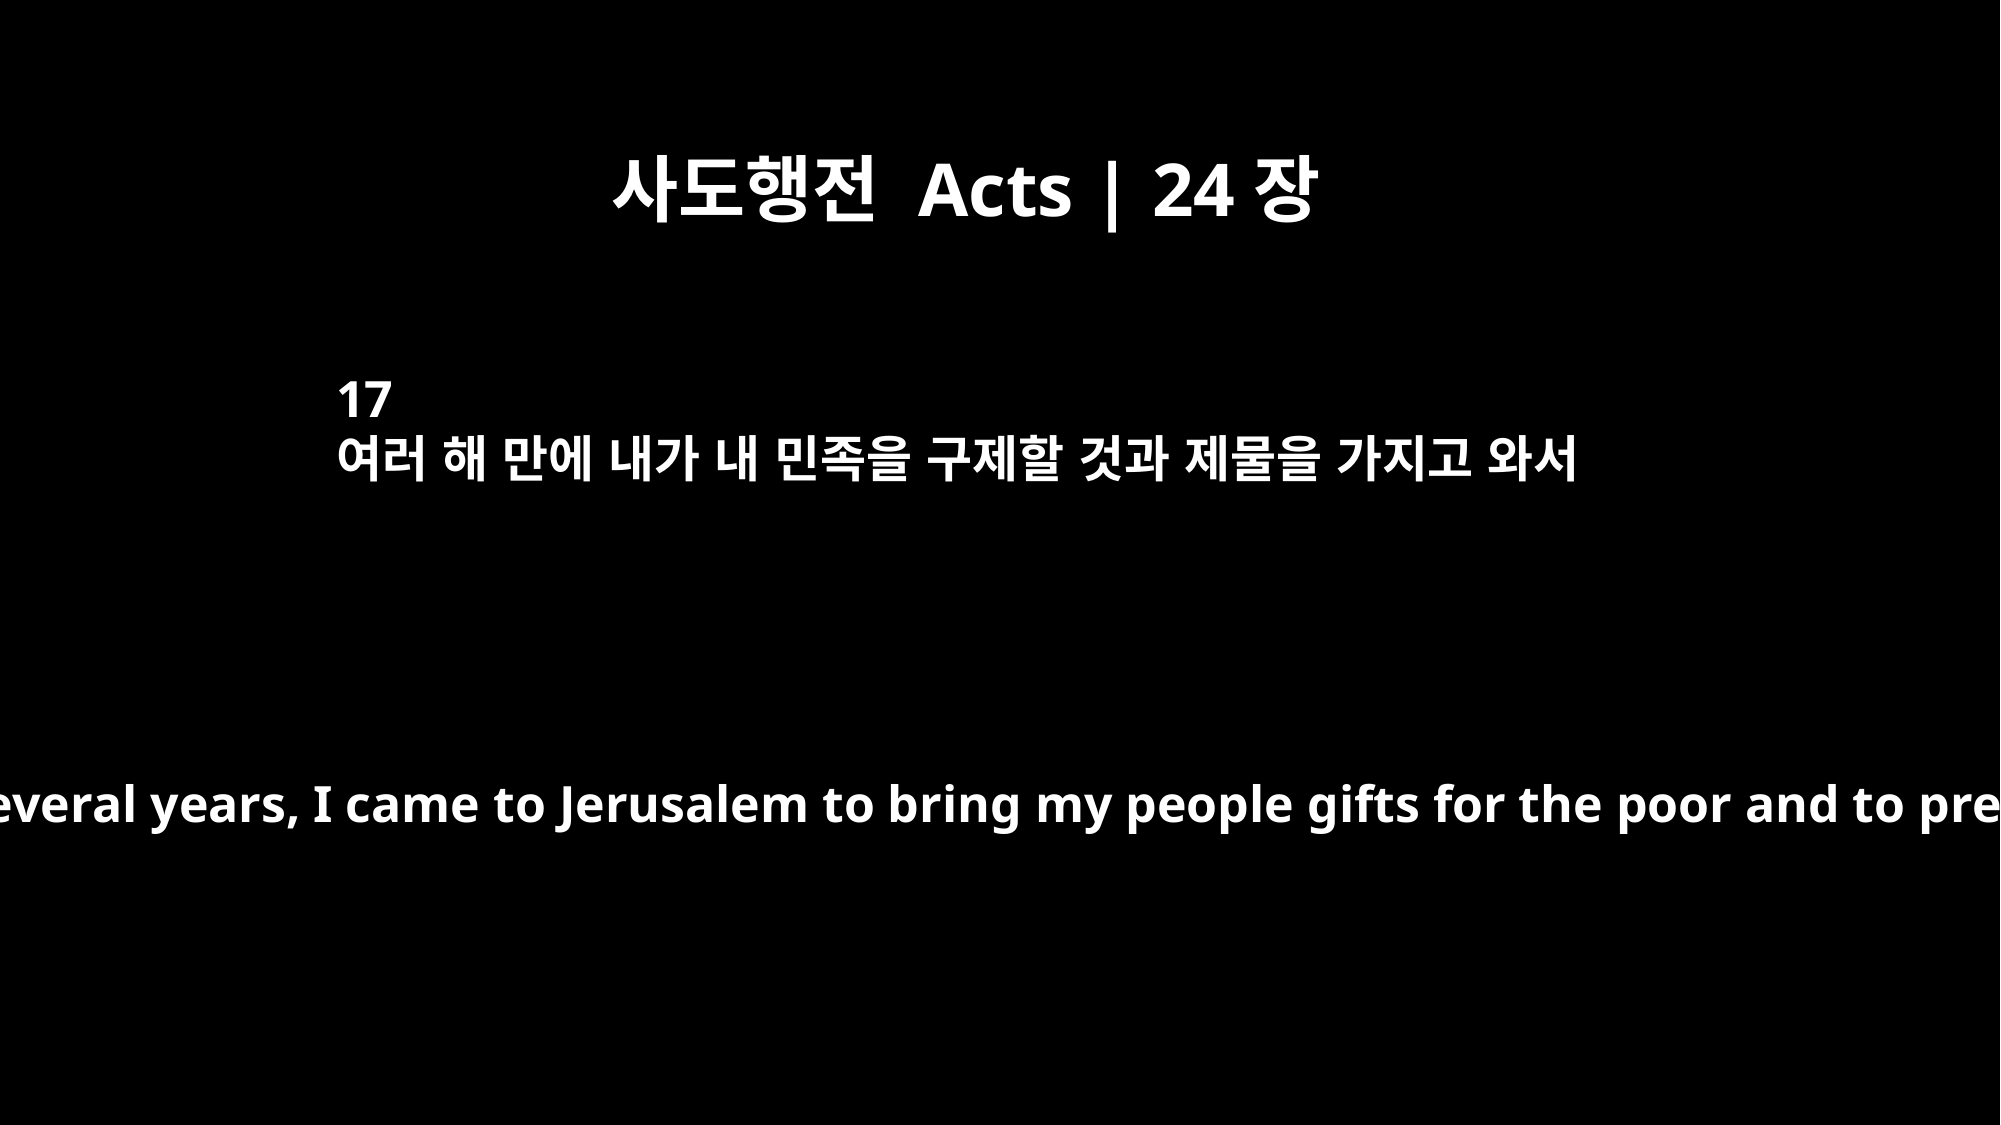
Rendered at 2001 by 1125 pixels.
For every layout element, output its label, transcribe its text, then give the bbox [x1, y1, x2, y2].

text_box 17 여러 해 만에 내가 내 민족을 구제할 것과 제물을 가지고 와서 [321, 359, 1596, 495]
text_box 사도행전 Acts | 24장 [596, 136, 1336, 239]
text_box "After an absence of several years, I came to Jerusalem to bring my people gifts for the poor and to present offerings. [0, 764, 2000, 840]
